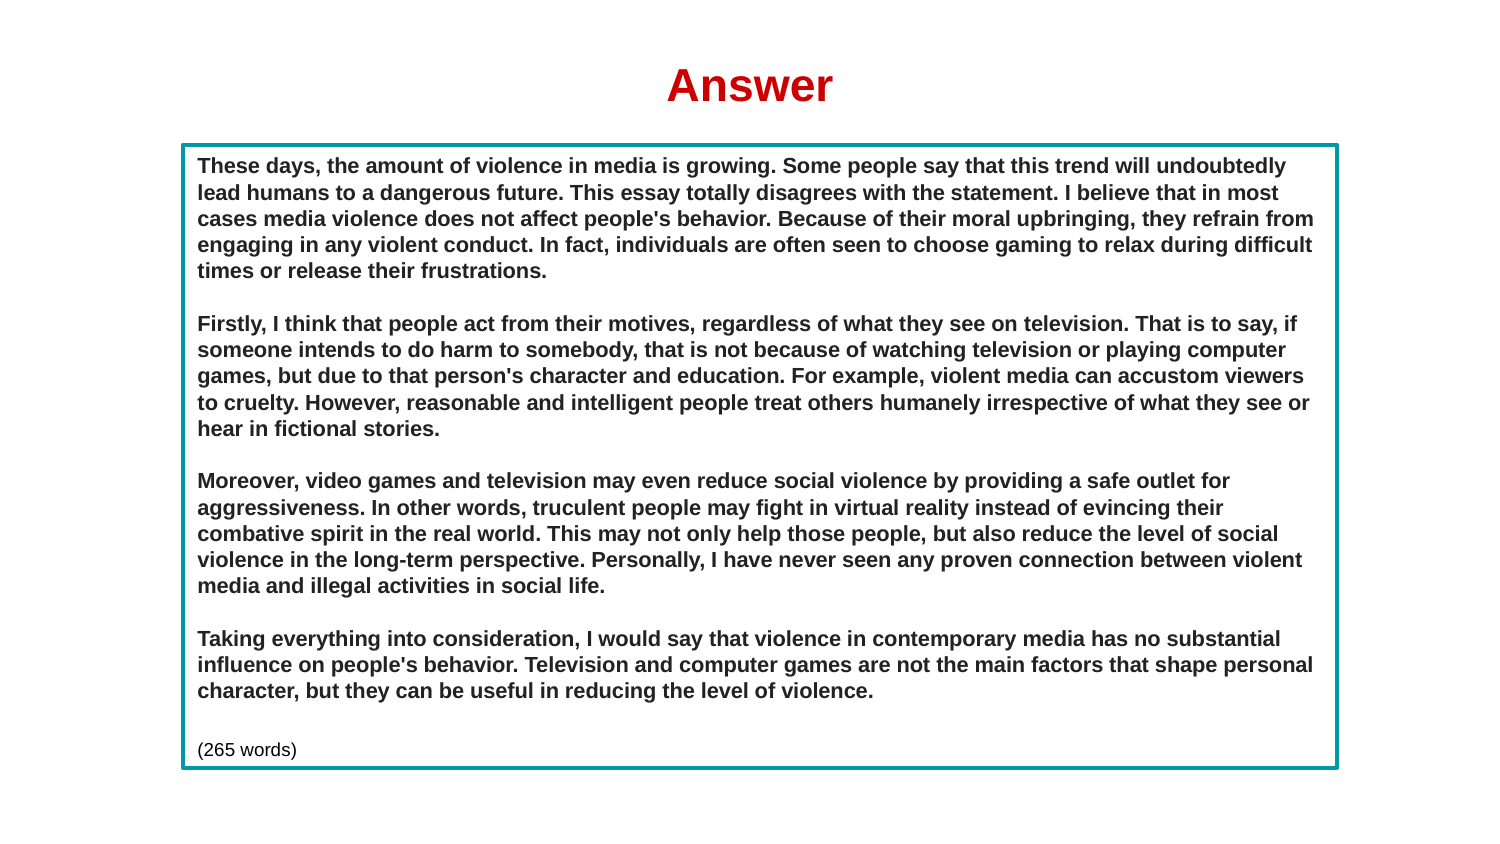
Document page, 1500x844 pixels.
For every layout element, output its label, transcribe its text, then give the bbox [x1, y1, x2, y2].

title Answer [51, 40, 1449, 135]
text_box These days, the amount of violence in media is growing. Some people say that this trend will undoubtedly lead humans to a dangerous future. This essay totally disagrees with the statement. I believe that in most cases media violence does not affect people's behavior. Because of their moral upbringing, they refrain from engaging in any violent conduct. In fact, individuals are often seen to choose gaming to relax during difficult times or release their frustrations. Firstly, I think that people act from their motives, regardless of what they see on television. That is to say, if someone intends to do harm to somebody, that is not because of watching television or playing computer games, but due to that person's character and education. For example, violent media can accustom viewers to cruelty. However, reasonable and intelligent people treat others humanely irrespective of what they see or hear in fictional stories. Moreover, video games and television may even reduce social violence by providing a safe outlet for aggressiveness. In other words, truculent people may fight in virtual reality instead of evincing their combative spirit in the real world. This may not only help those people, but also reduce the level of social violence in the long-term perspective. Personally, I have never seen any proven connection between violent media and illegal activities in social life. Taking everything into consideration, I would say that violence in contemporary media has no substantial influence on people's behavior. Television and computer games are not the main factors that shape personal character, but they can be useful in reducing the level of violence. (265 words) [181, 143, 1339, 770]
